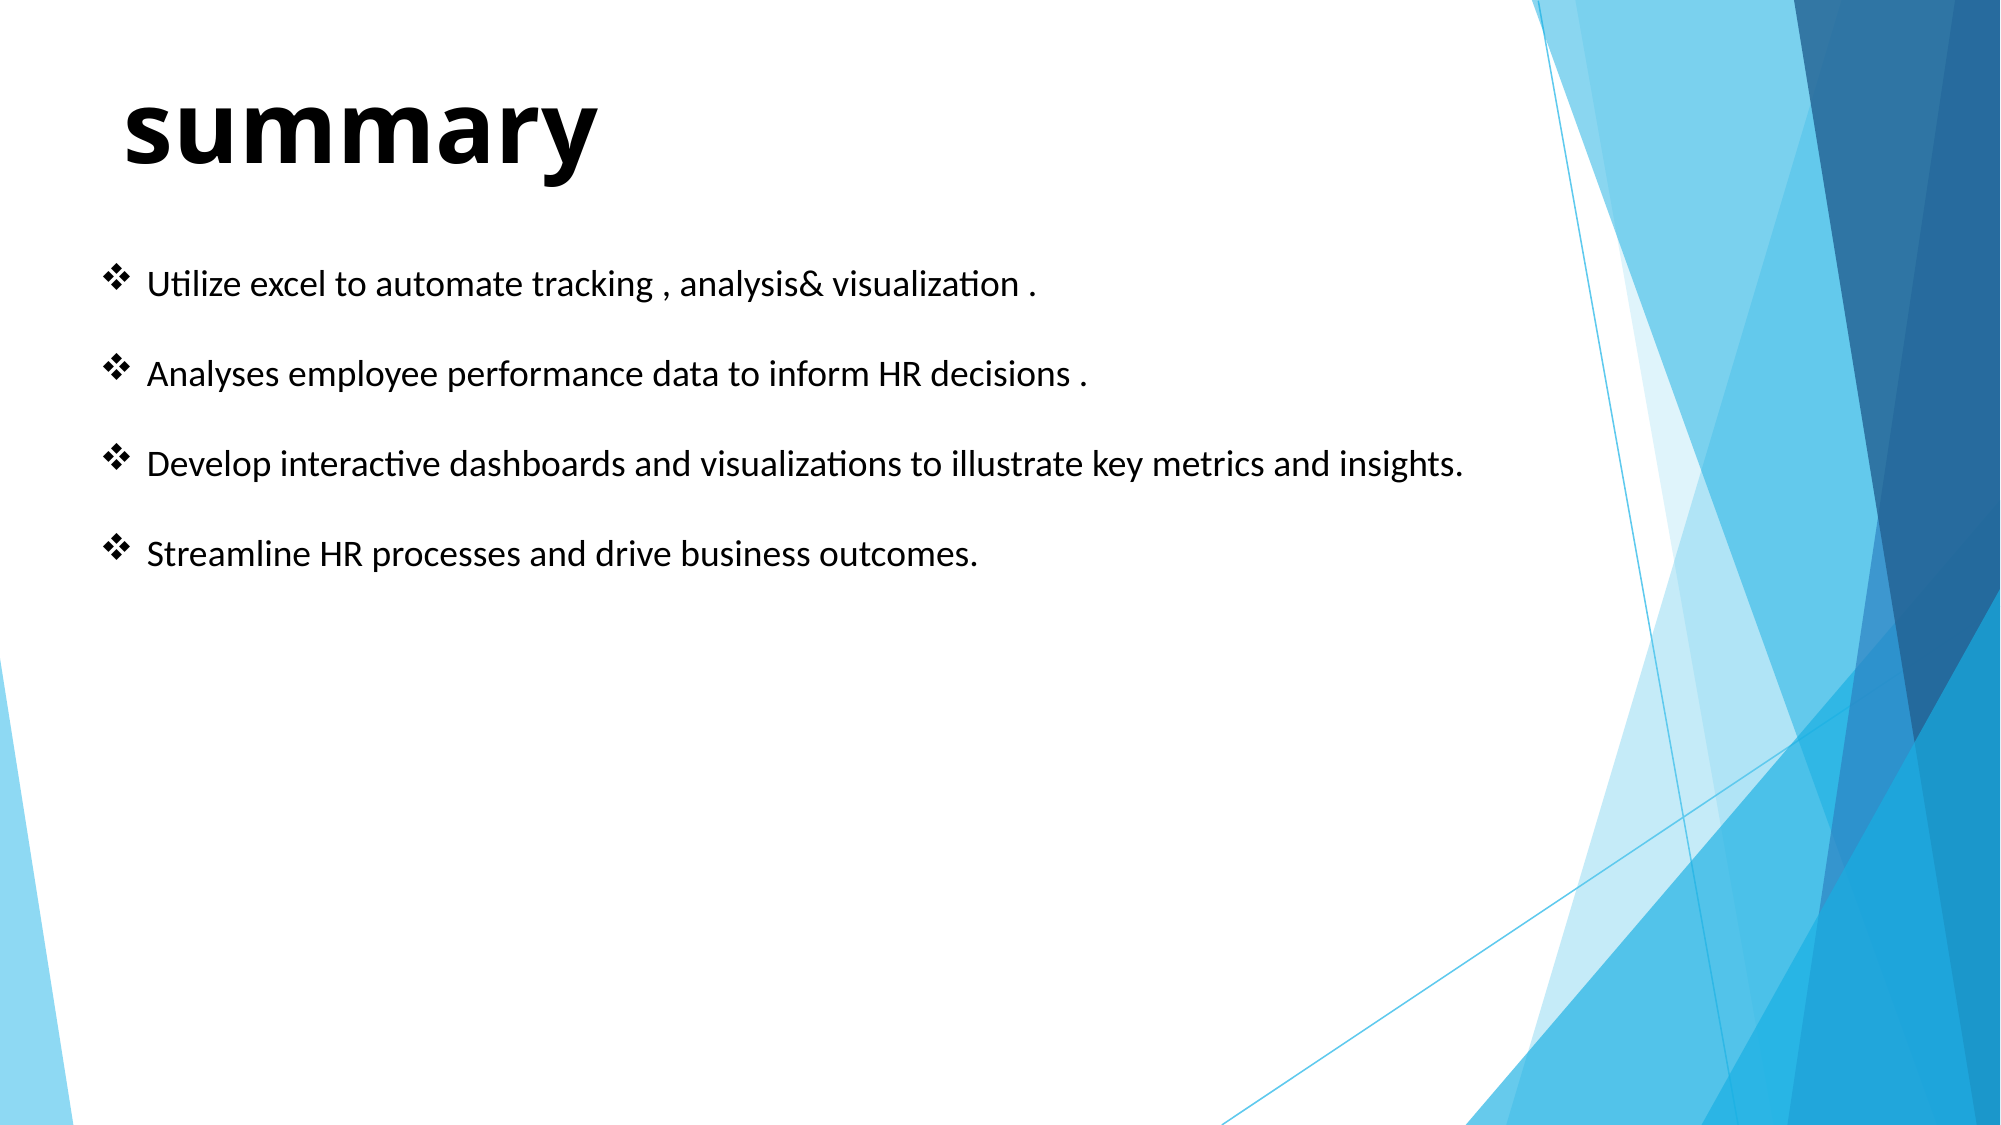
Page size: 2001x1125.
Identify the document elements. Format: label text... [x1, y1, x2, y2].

title summary [123, 63, 1877, 182]
list Utilize excel to automate tracking , analysis& visualization . Analyses employee performance data to inform HR decisions . Develop interactive dashboards and visualizations to illustrate key metrics and insights. Streamline HR processes and drive business outcomes. [99, 258, 1900, 653]
